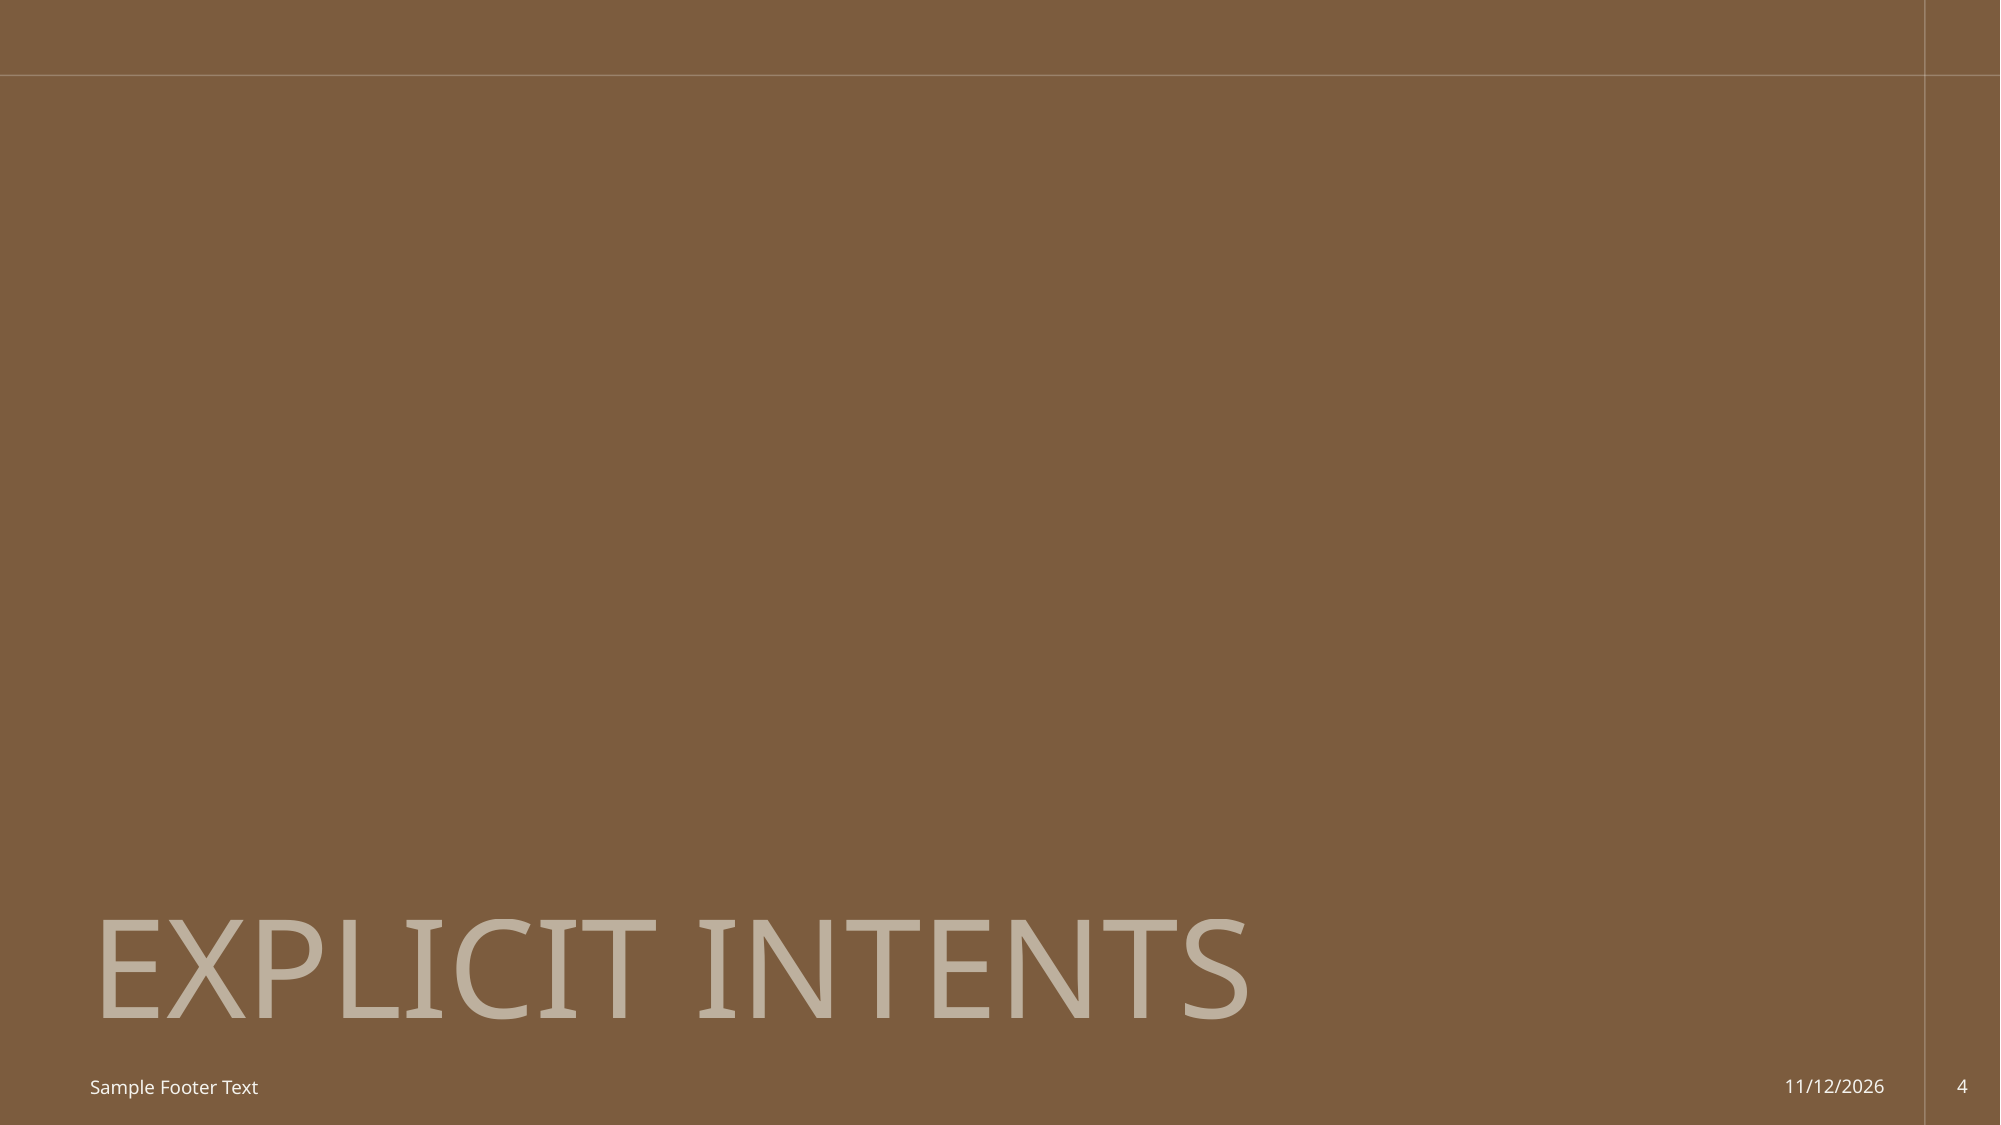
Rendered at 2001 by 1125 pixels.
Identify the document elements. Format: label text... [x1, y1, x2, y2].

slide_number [1597, 1057, 1900, 1118]
footer Sample Footer Text [75, 1057, 691, 1118]
title Explicit Intents [75, 486, 1541, 1053]
slide_number 4 [1925, 1057, 2000, 1118]
